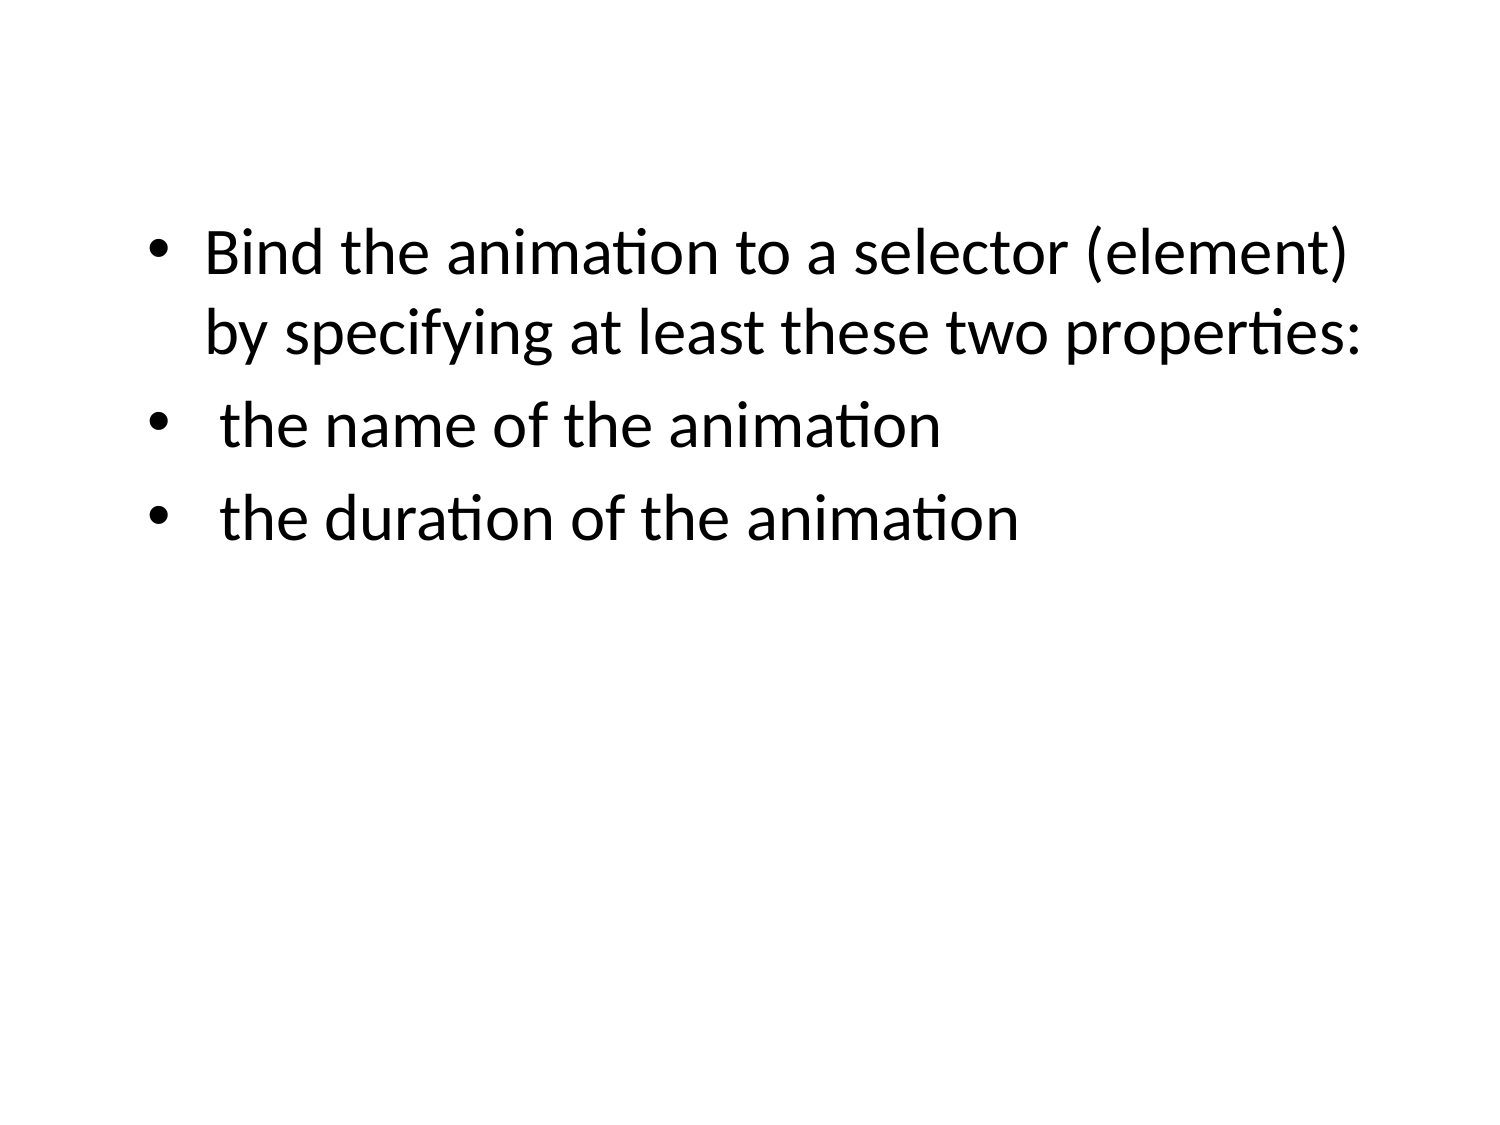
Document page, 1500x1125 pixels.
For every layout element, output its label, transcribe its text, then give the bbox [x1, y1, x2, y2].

list Bind the animation to a selector (element) by specifying at least these two properties: the name of the animation the duration of the animation [132, 200, 1439, 1000]
